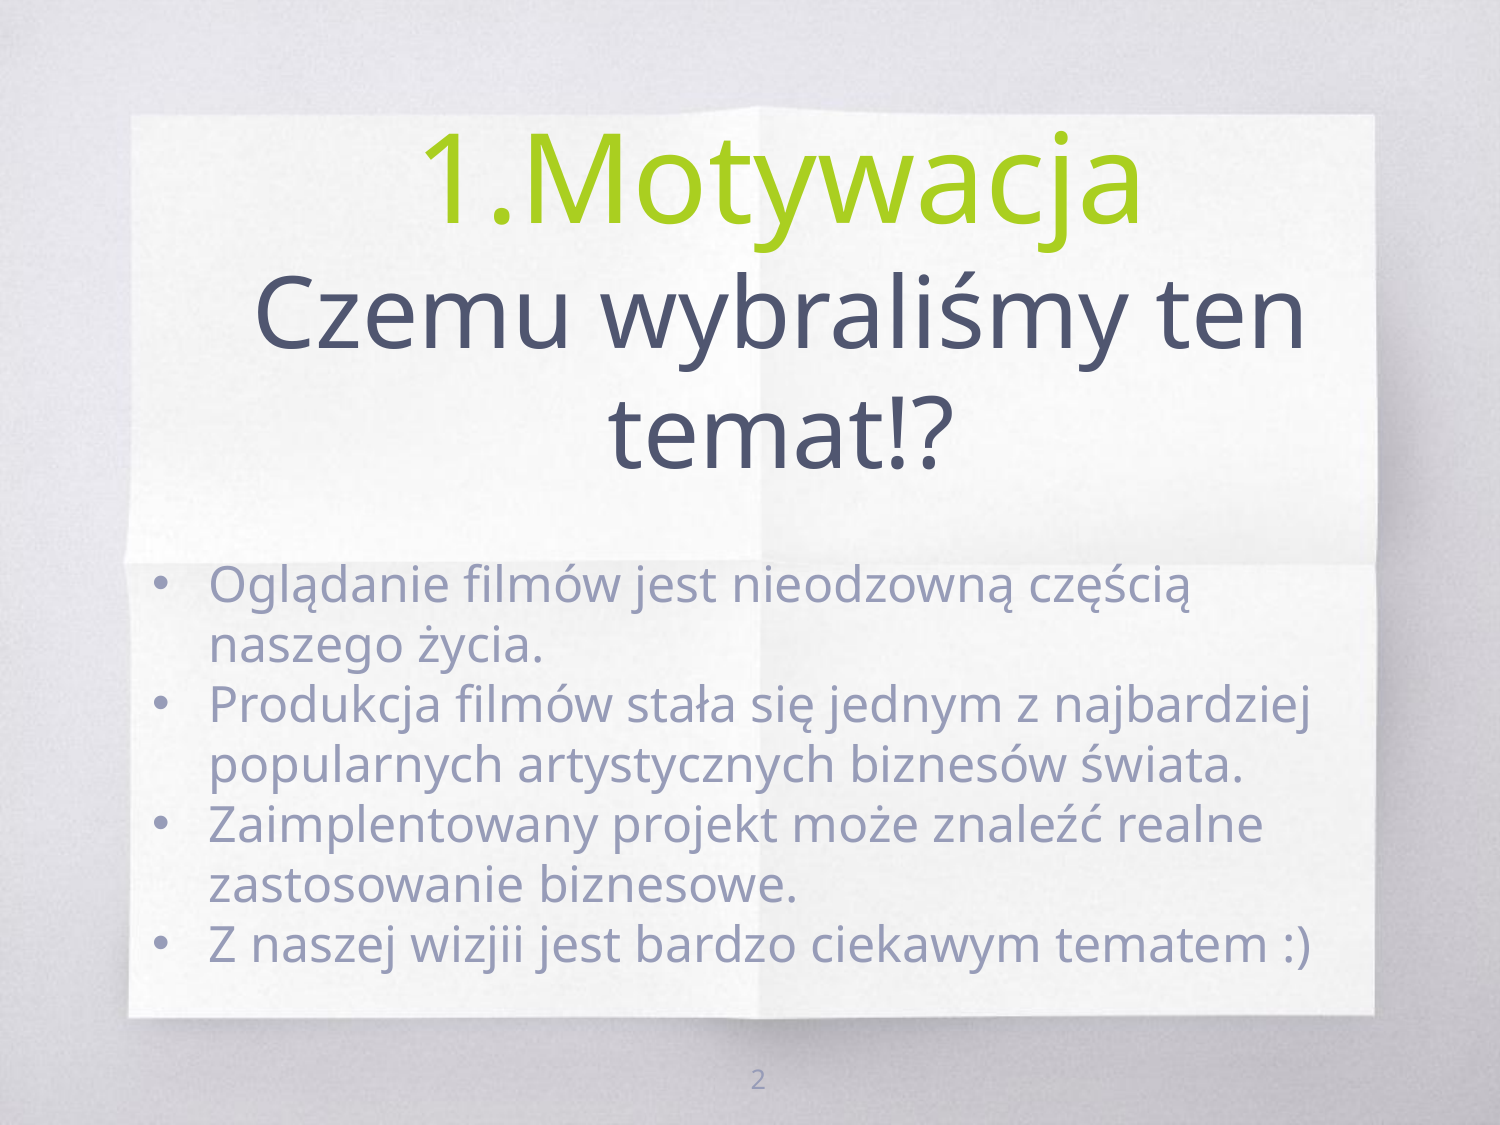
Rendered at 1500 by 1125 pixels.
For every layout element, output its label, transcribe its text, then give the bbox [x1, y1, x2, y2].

title 1.Motywacja Czemu wybraliśmy ten temat!? [162, 162, 1400, 504]
picture [0, 0, 1500, 1125]
slide_number 2 [713, 1047, 804, 1113]
subtitle Oglądanie filmów jest nieodzowną częścią naszego życia. Produkcja filmów stała się jednym z najbardziej popularnych artystycznych biznesów świata. Zaimplentowany projekt może znaleźć realne zastosowanie biznesowe. Z naszej wizjii jest bardzo ciekawym tematem :) [137, 537, 1363, 988]
